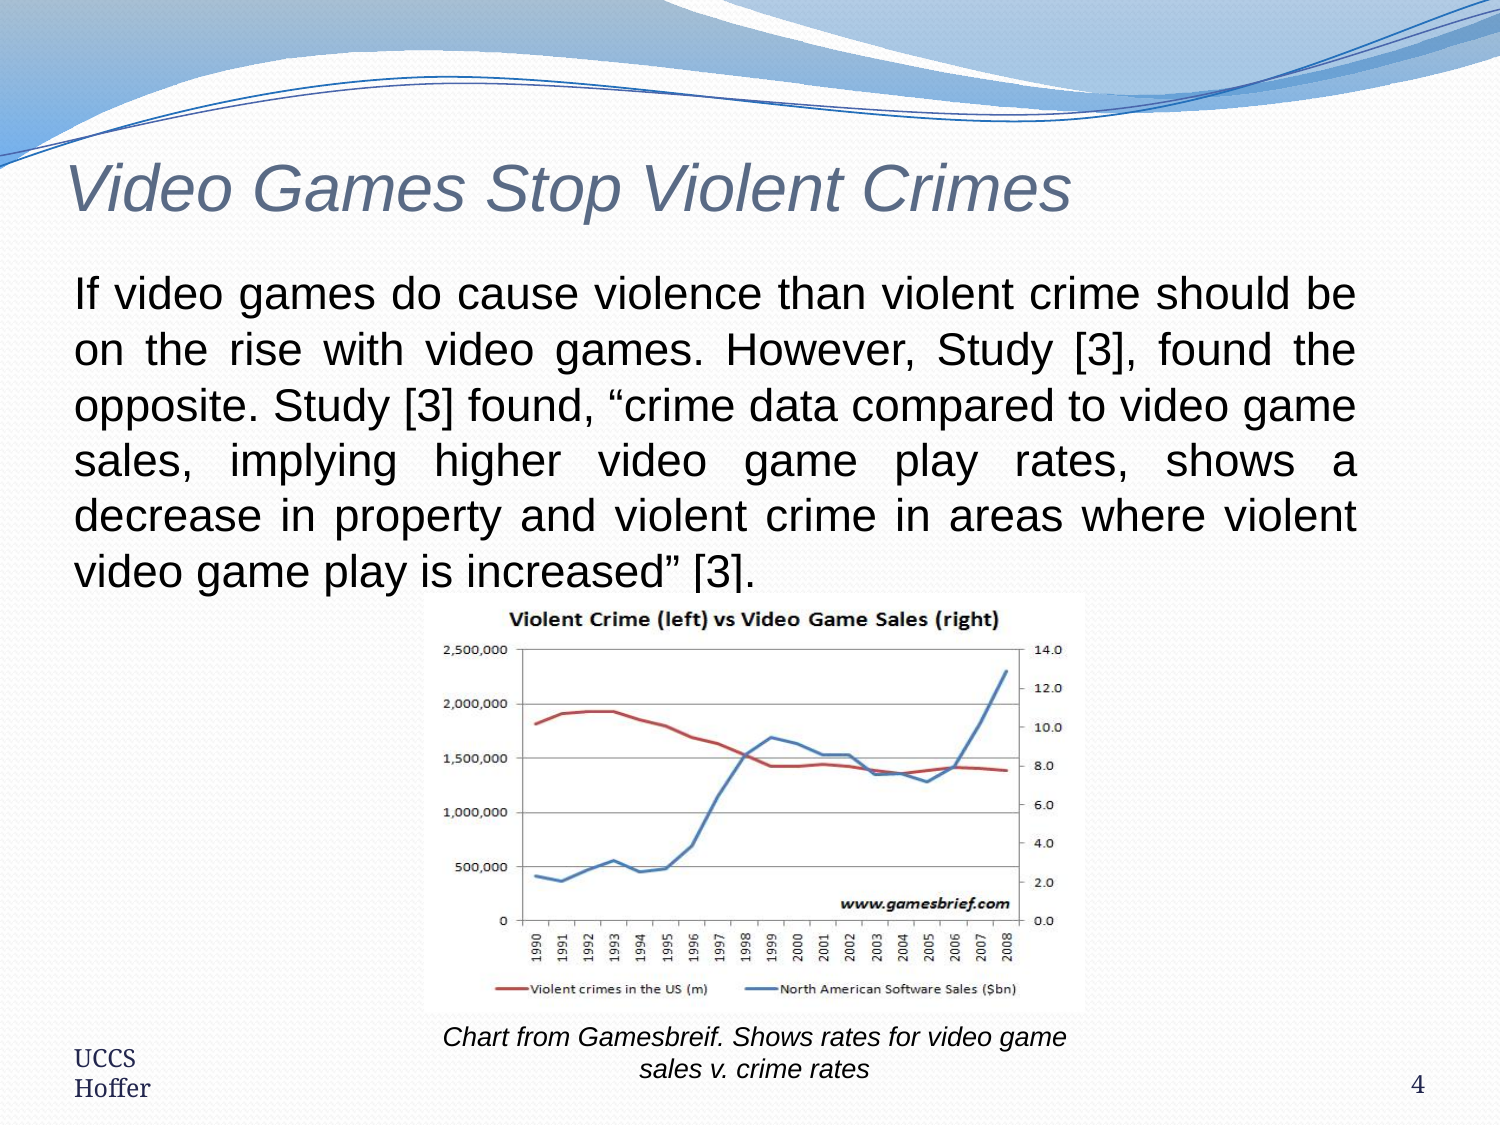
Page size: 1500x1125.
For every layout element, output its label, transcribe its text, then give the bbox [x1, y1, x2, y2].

picture [424, 593, 1085, 1013]
slide_number 4 [1299, 1042, 1425, 1103]
text_box Chart from Gamesbreif. Shows rates for video game sales v. crime rates [424, 1023, 1085, 1092]
list Video Games Stop Violent Crimes If video games do cause violence than violent crime should be on the rise with video games. However, Study [3], found the opposite. Study [3] found, “crime data compared to video game sales, implying higher video game play rates, shows a decrease in property and violent crime in areas where violent video game play is increased” [3]. [50, 144, 1375, 642]
footer UCCS Hoffer [74, 1052, 1299, 1103]
